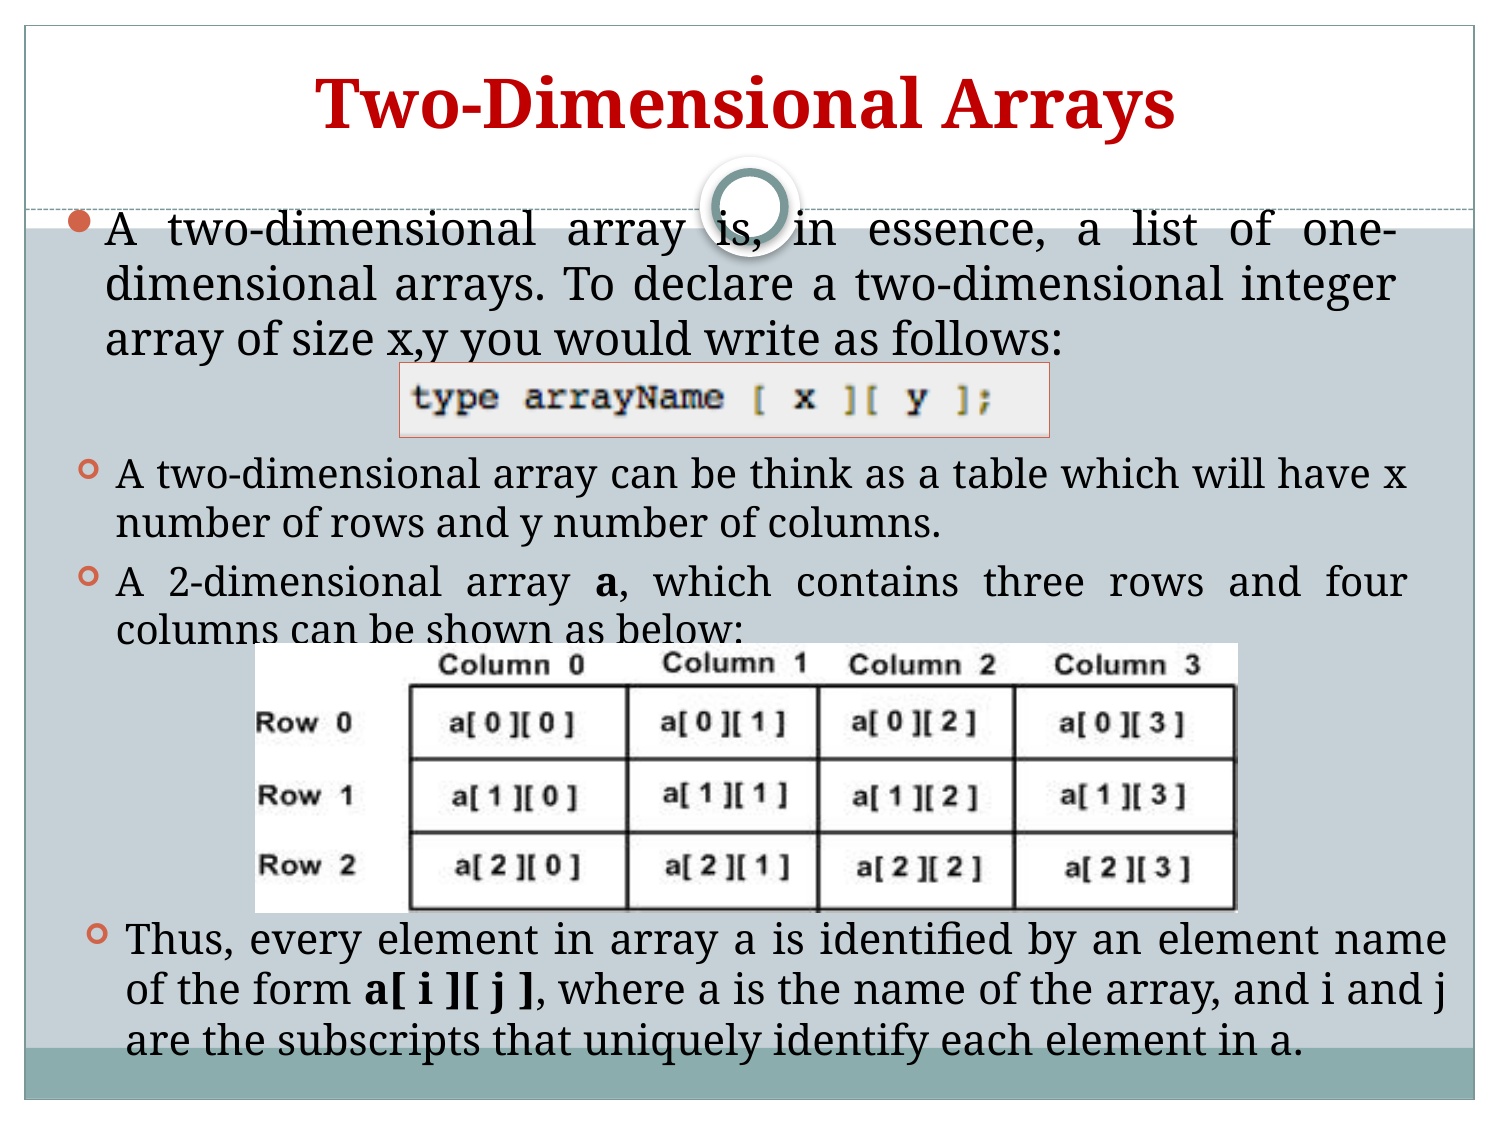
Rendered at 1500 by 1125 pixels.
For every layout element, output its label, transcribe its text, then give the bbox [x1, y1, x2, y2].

text_box A two-dimensional array can be think as a table which will have x number of rows and y number of columns. A 2-dimensional array a, which contains three rows and four columns can be shown as below: [61, 440, 1424, 663]
text_box Thus, every element in array a is identified by an element name of the form a[ i ][ j ], where a is the name of the array, and i and j are the subscripts that uniquely identify each element in a. [69, 905, 1463, 1106]
picture [254, 643, 1239, 913]
list A two-dimensional array is, in essence, a list of one-dimensional arrays. To declare a two-dimensional integer array of size x,y you would write as follows: [50, 191, 1413, 375]
picture [399, 362, 1051, 438]
title Two-Dimensional Arrays [92, 45, 1400, 150]
